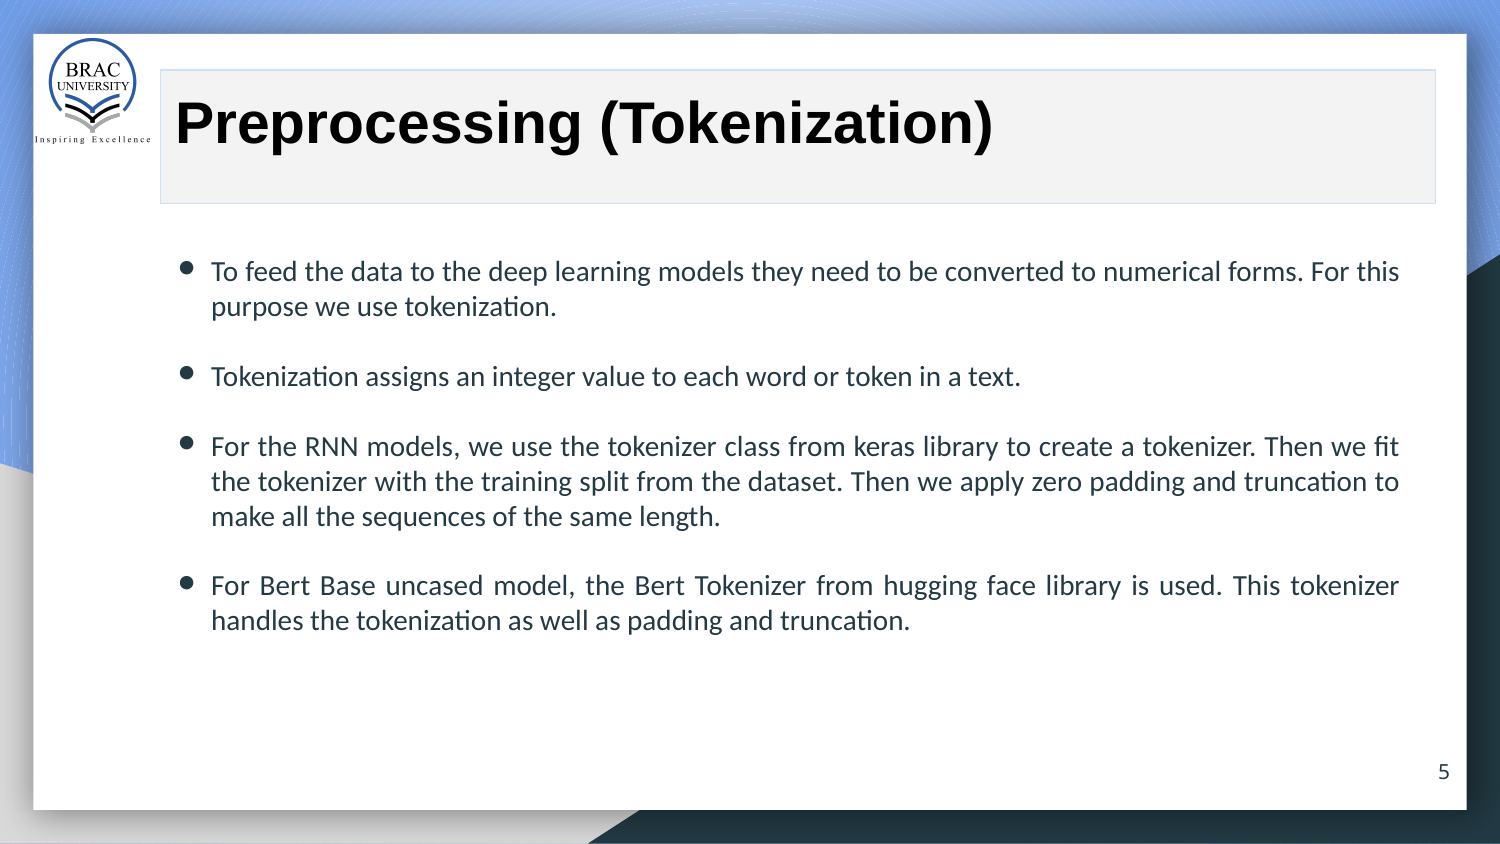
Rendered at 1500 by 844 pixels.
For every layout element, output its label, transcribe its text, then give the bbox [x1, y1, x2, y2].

picture [34, 38, 150, 144]
title Preprocessing (Tokenization) [160, 70, 1436, 204]
slide_number 5 [1374, 740, 1465, 805]
text_box To feed the data to the deep learning models they need to be converted to numerical forms. For this purpose we use tokenization. Tokenization assigns an integer value to each word or token in a text. For the RNN models, we use the tokenizer class from keras library to create a tokenizer. Then we fit the tokenizer with the training split from the dataset. Then we apply zero padding and truncation to make all the sequences of the same length. For Bert Base uncased model, the Bert Tokenizer from hugging face library is used. This tokenizer handles the tokenization as well as padding and truncation. [149, 237, 1416, 776]
